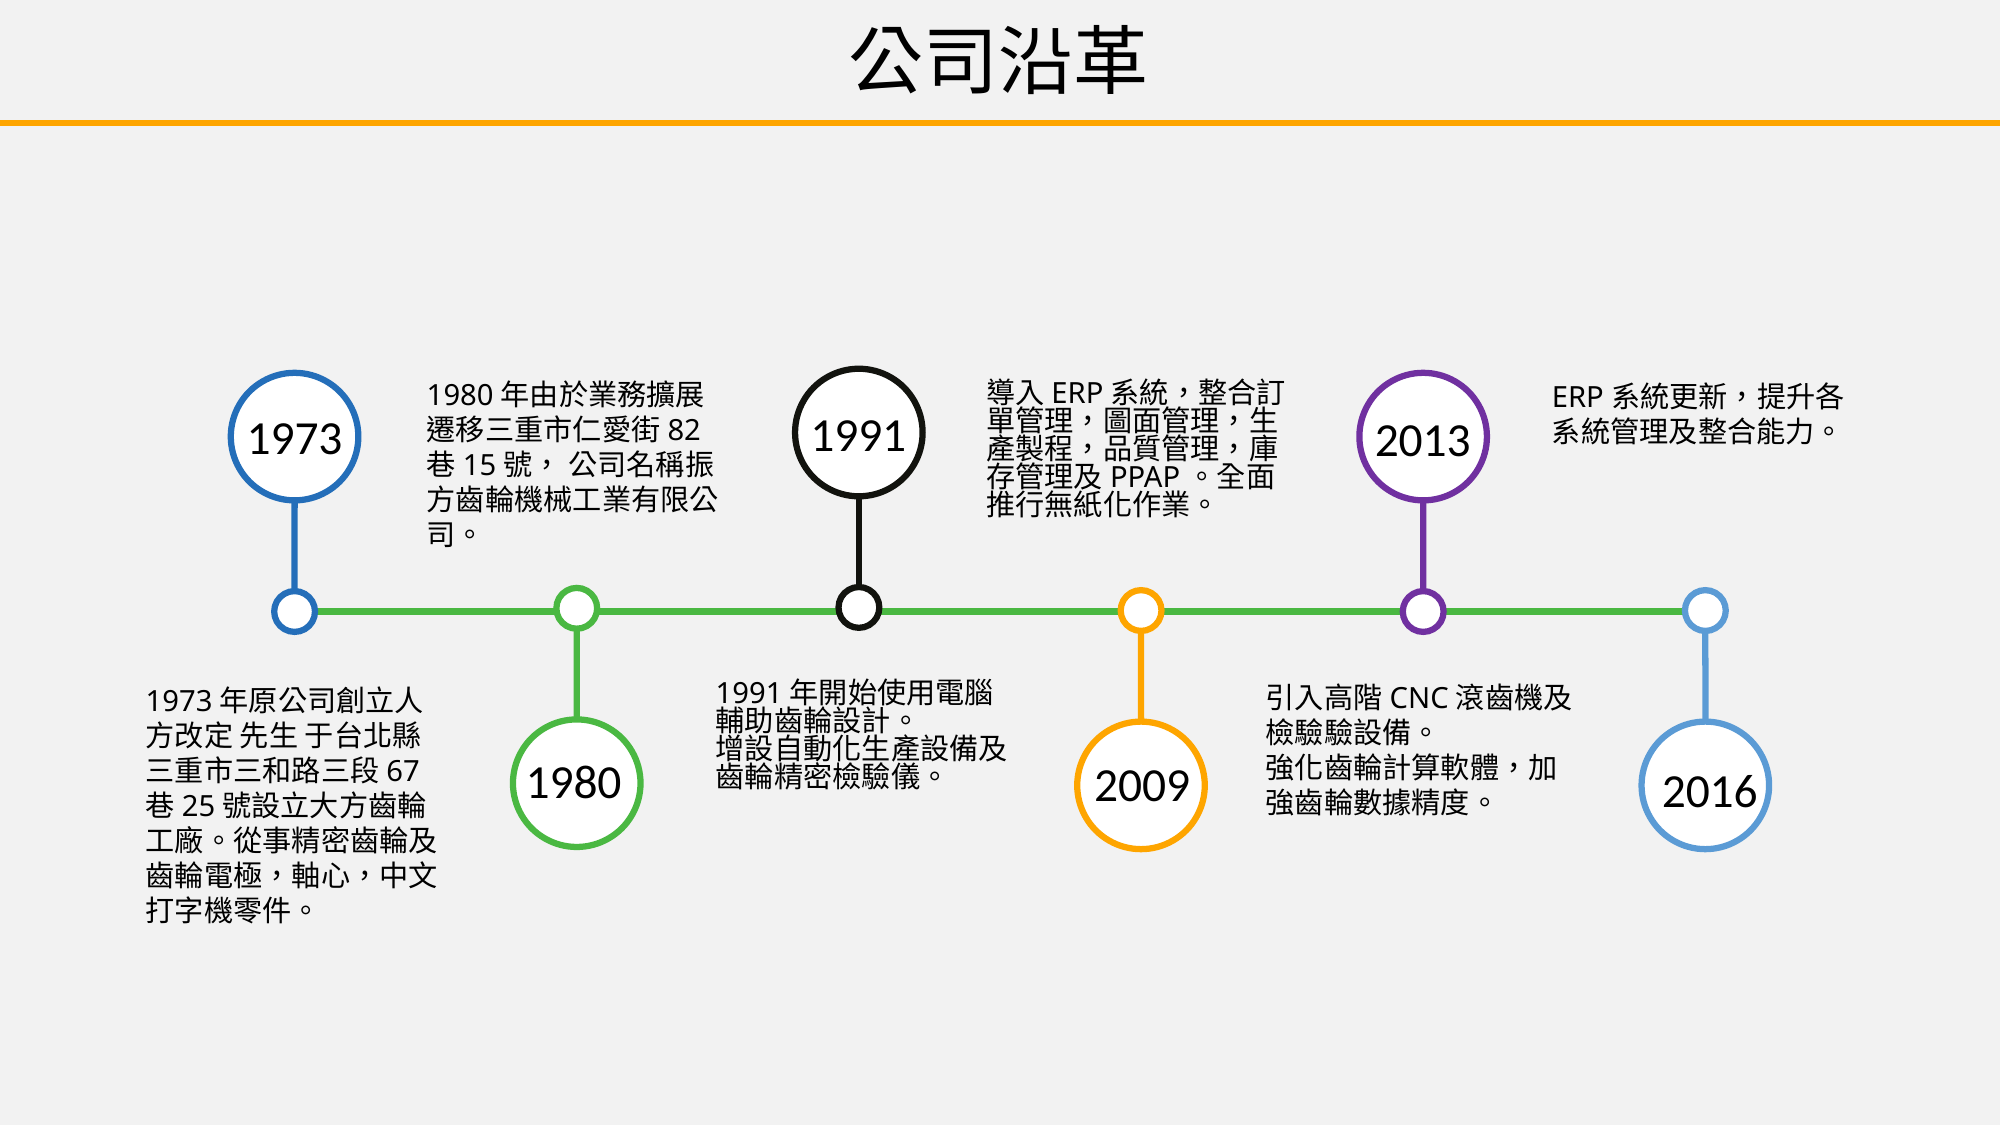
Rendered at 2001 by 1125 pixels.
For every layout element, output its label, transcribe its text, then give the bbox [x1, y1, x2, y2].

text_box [795, 368, 923, 628]
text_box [230, 372, 359, 632]
text_box 導入ERP系統，整合訂單管理，圖面管理，生產製程，品質管理，庫存管理及PPAP。全面推行無紙化作業。 [971, 374, 1314, 529]
text_box 1980年由於業務擴展遷移三重市仁愛街82巷15號， 公司名稱振方齒輪機械工業有限公司。 [411, 368, 744, 559]
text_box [512, 587, 641, 848]
text_box 1991年開始使用電腦輔助齒輪設計。 增設自動化生產設備及齒輪精密檢驗儀。 [700, 674, 1038, 801]
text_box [1359, 372, 1487, 632]
text_box 引入高階CNC滾齒機及檢驗驗設備。 強化齒輪計算軟體，加強齒輪數據精度。 [1250, 671, 1597, 827]
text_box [1077, 590, 1205, 850]
text_box 1973年原公司創立人 方改定 先生 于台北縣三重市三和路三段67巷25號設立大方齒輪工廠。從事精密齒輪及齒輪電極，軸心，中文打字機零件。 [130, 675, 463, 935]
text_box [1641, 590, 1770, 850]
text_box 公司沿革 [833, 6, 1167, 111]
text_box ERP系統更新，提升各系統管理及整合能力。 [1537, 370, 1884, 456]
